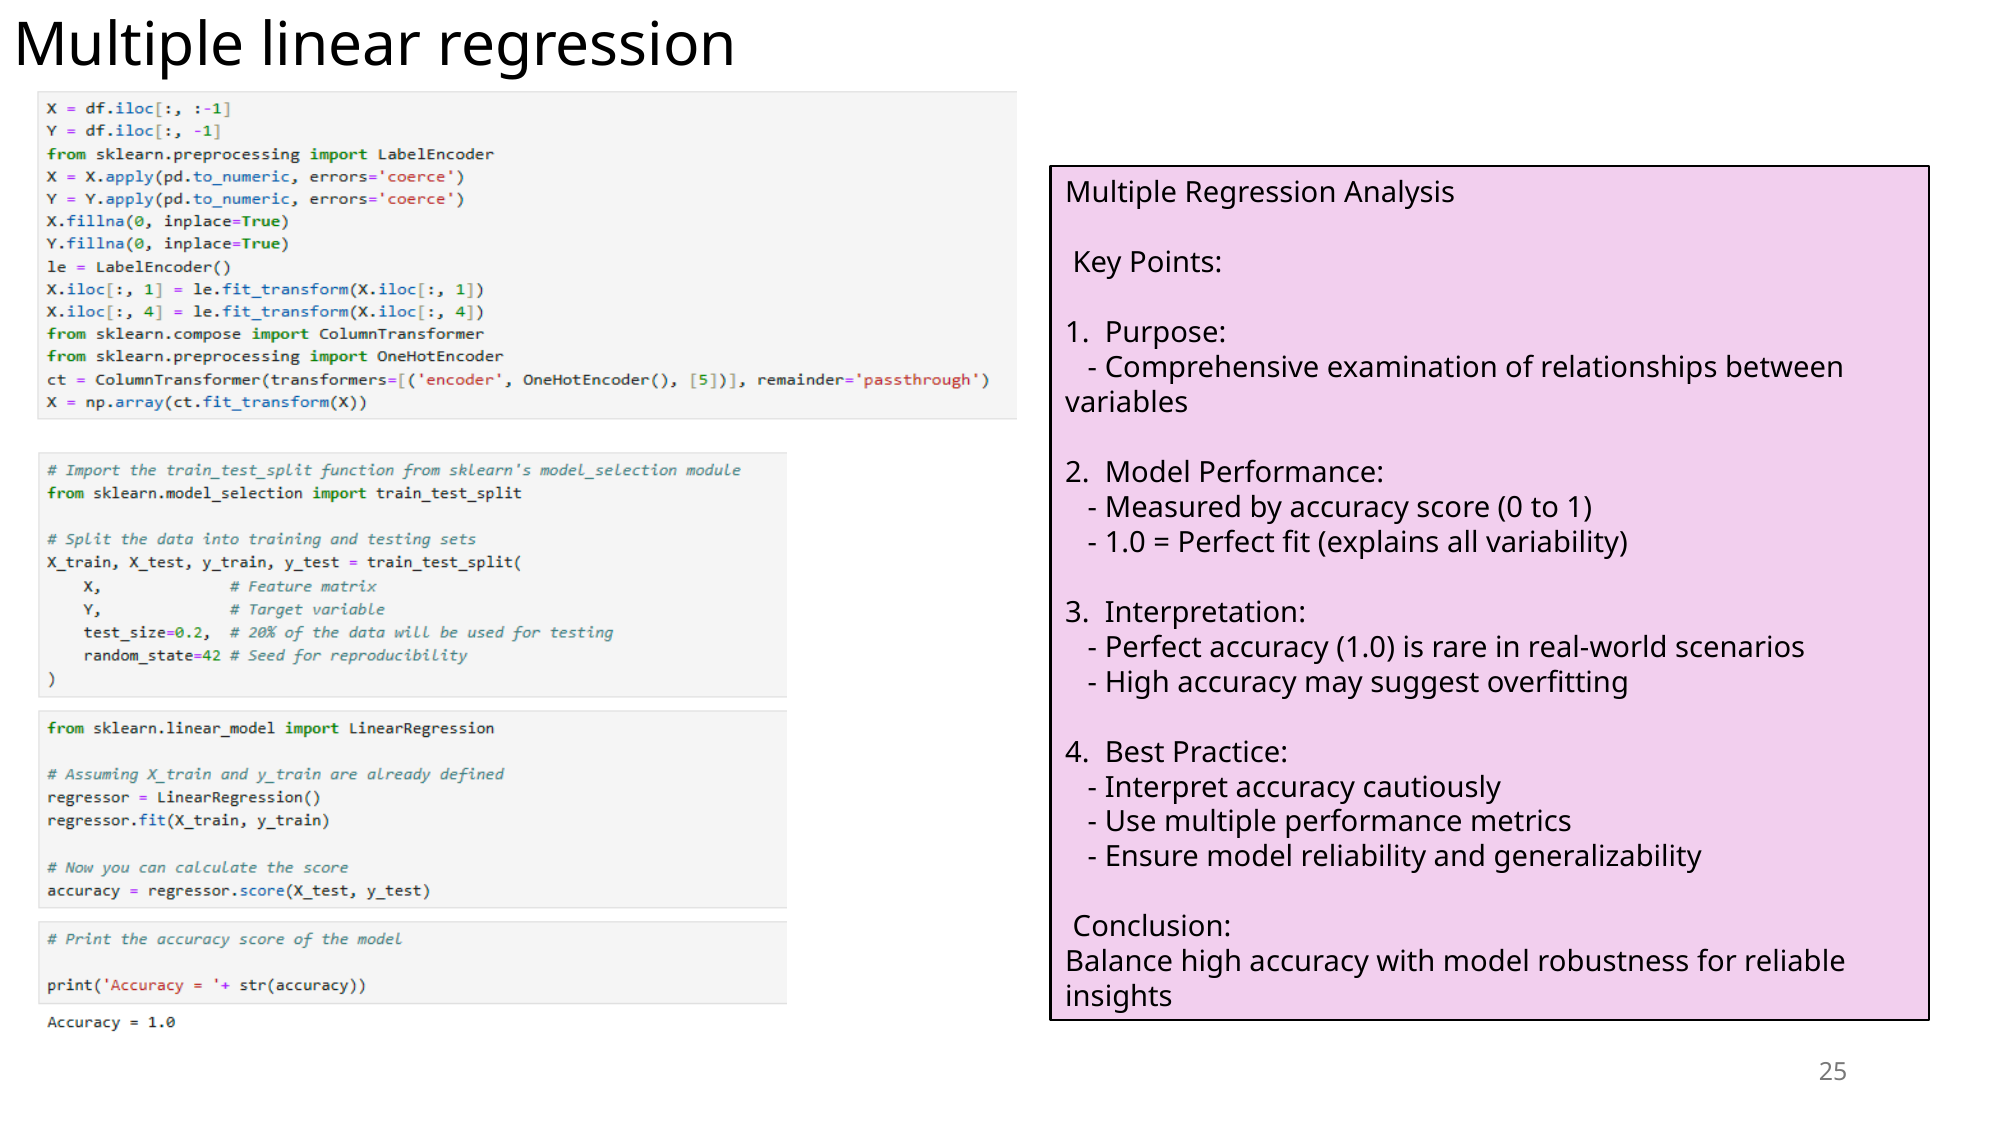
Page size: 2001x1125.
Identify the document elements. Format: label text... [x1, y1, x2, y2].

title Multiple linear regression [0, 5, 1832, 87]
picture [32, 445, 787, 1035]
picture [32, 90, 1018, 422]
slide_number 25 [1412, 1042, 1863, 1103]
text_box Multiple Regression Analysis Key Points: 1. Purpose: - Comprehensive examination of relationships between variables 2. Model Performance: - Measured by accuracy score (0 to 1) - 1.0 = Perfect fit (explains all variability) 3. Interpretation: - Perfect accuracy (1.0) is rare in real-world scenarios - High accuracy may suggest overfitting 4. Best Practice: - Interpret accuracy cautiously - Use multiple performance metrics - Ensure model reliability and generalizability Conclusion: Balance high accuracy with model robustness for reliable insights [1050, 166, 1929, 1020]
